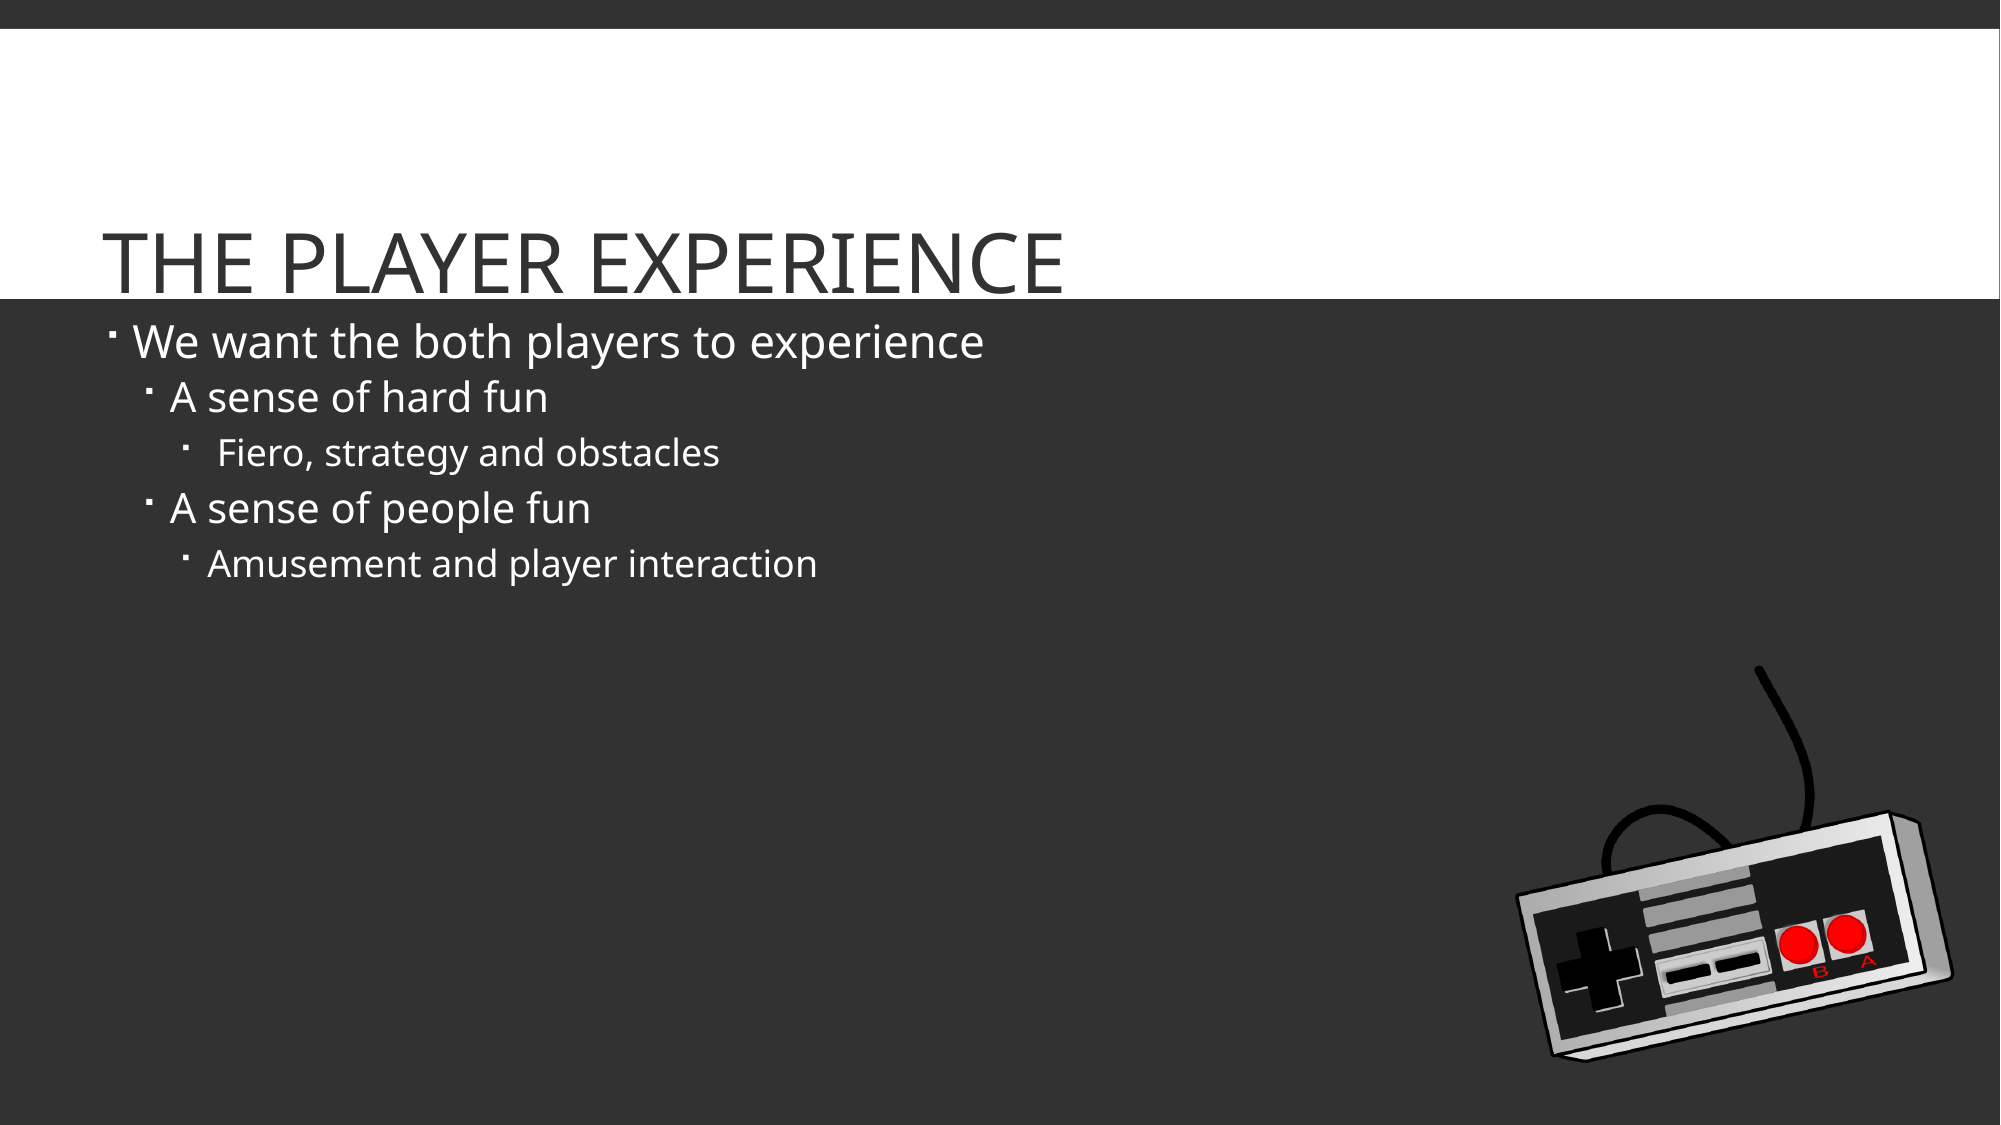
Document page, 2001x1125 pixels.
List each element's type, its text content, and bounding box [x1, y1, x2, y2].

list We want the both players to experience A sense of hard fun Fiero, strategy and obstacles A sense of people fun Amusement and player interaction [87, 311, 1693, 1002]
picture [1509, 656, 1961, 1107]
title The player experience [87, 144, 1693, 311]
